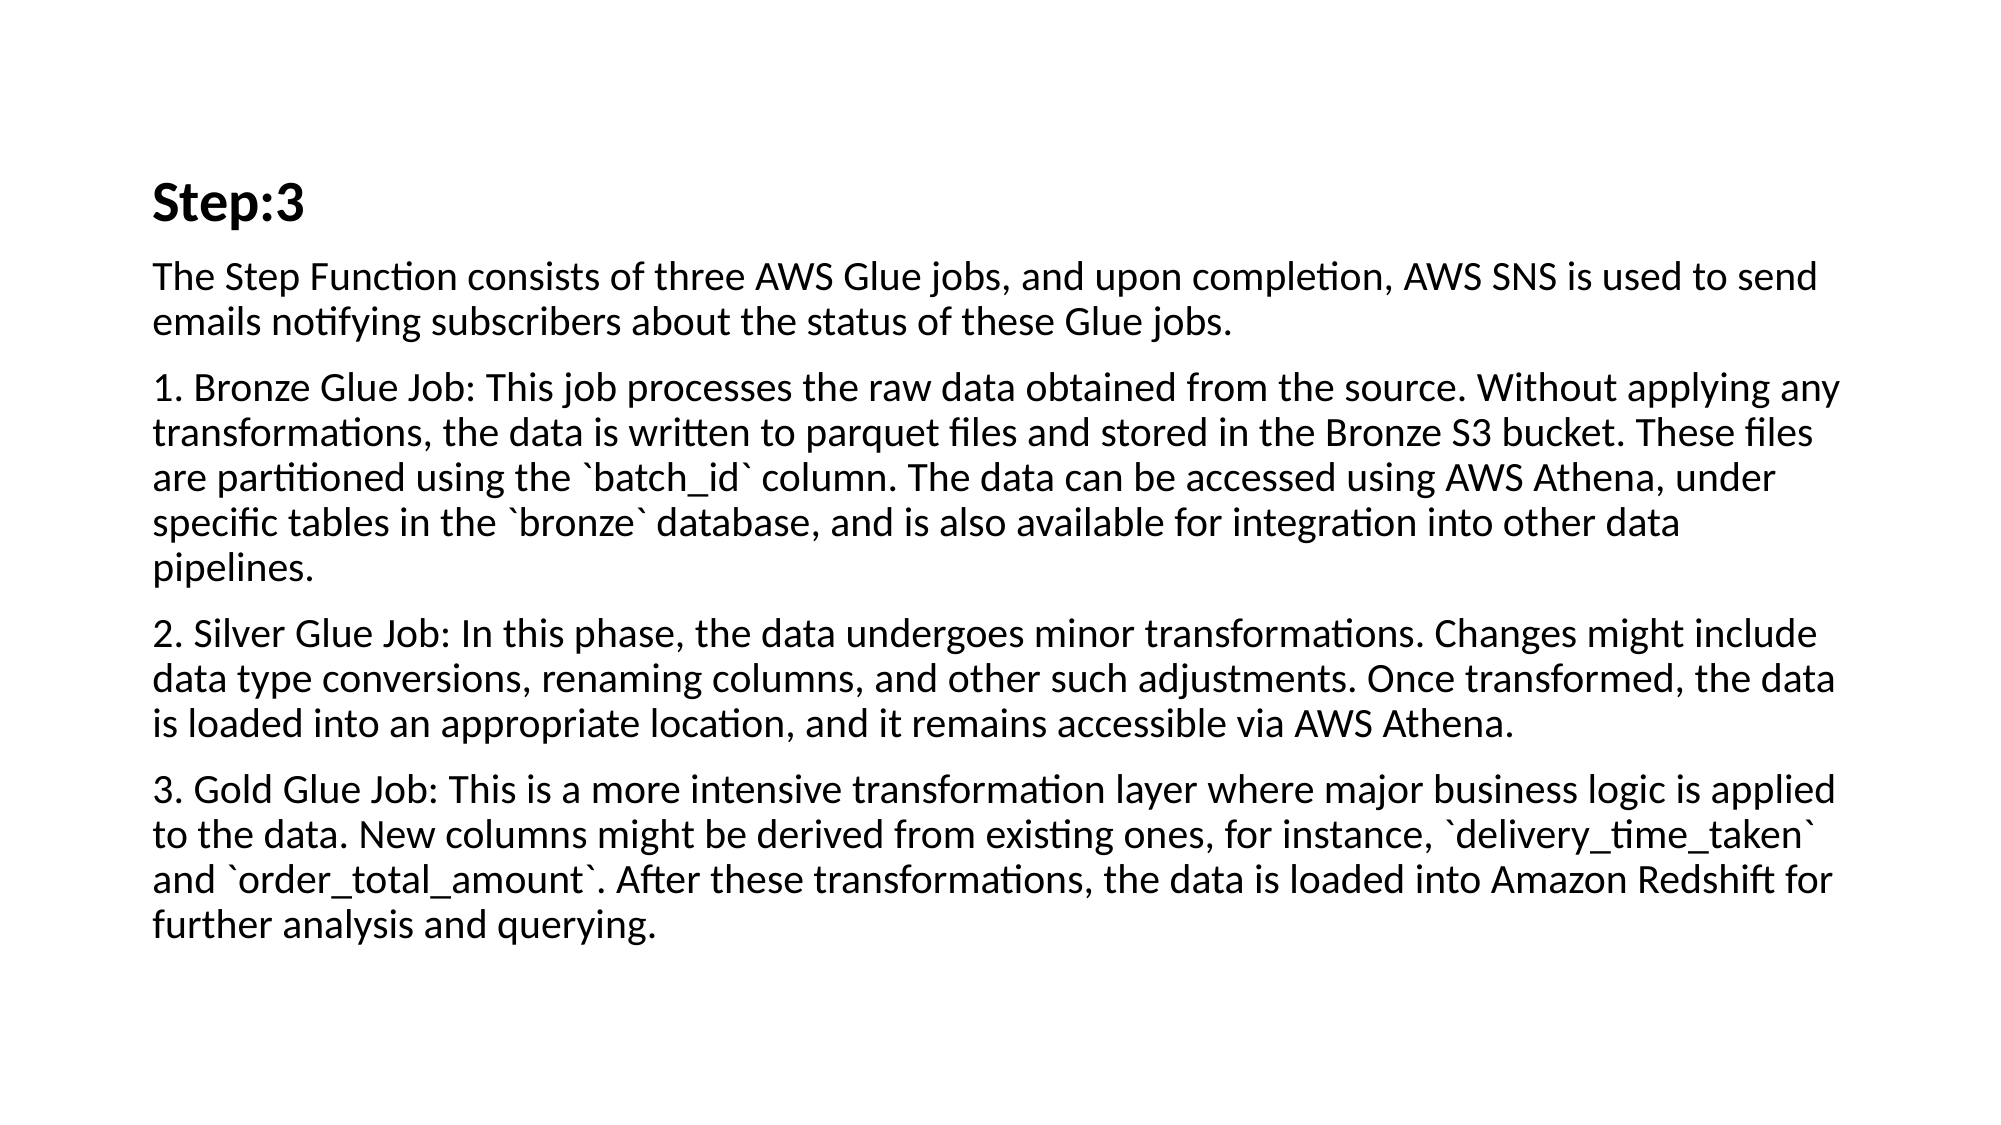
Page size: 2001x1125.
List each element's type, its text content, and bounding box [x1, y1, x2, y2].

list Step:3 The Step Function consists of three AWS Glue jobs, and upon completion, AWS SNS is used to send emails notifying subscribers about the status of these Glue jobs. 1. Bronze Glue Job: This job processes the raw data obtained from the source. Without applying any transformations, the data is written to parquet files and stored in the Bronze S3 bucket. These files are partitioned using the `batch_id` column. The data can be accessed using AWS Athena, under specific tables in the `bronze` database, and is also available for integration into other data pipelines. 2. Silver Glue Job: In this phase, the data undergoes minor transformations. Changes might include data type conversions, renaming columns, and other such adjustments. Once transformed, the data is loaded into an appropriate location, and it remains accessible via AWS Athena. 3. Gold Glue Job: This is a more intensive transformation layer where major business logic is applied to the data. New columns might be derived from existing ones, for instance, `delivery_time_taken` and `order_total_amount`. After these transformations, the data is loaded into Amazon Redshift for further analysis and querying. [137, 163, 1863, 1014]
